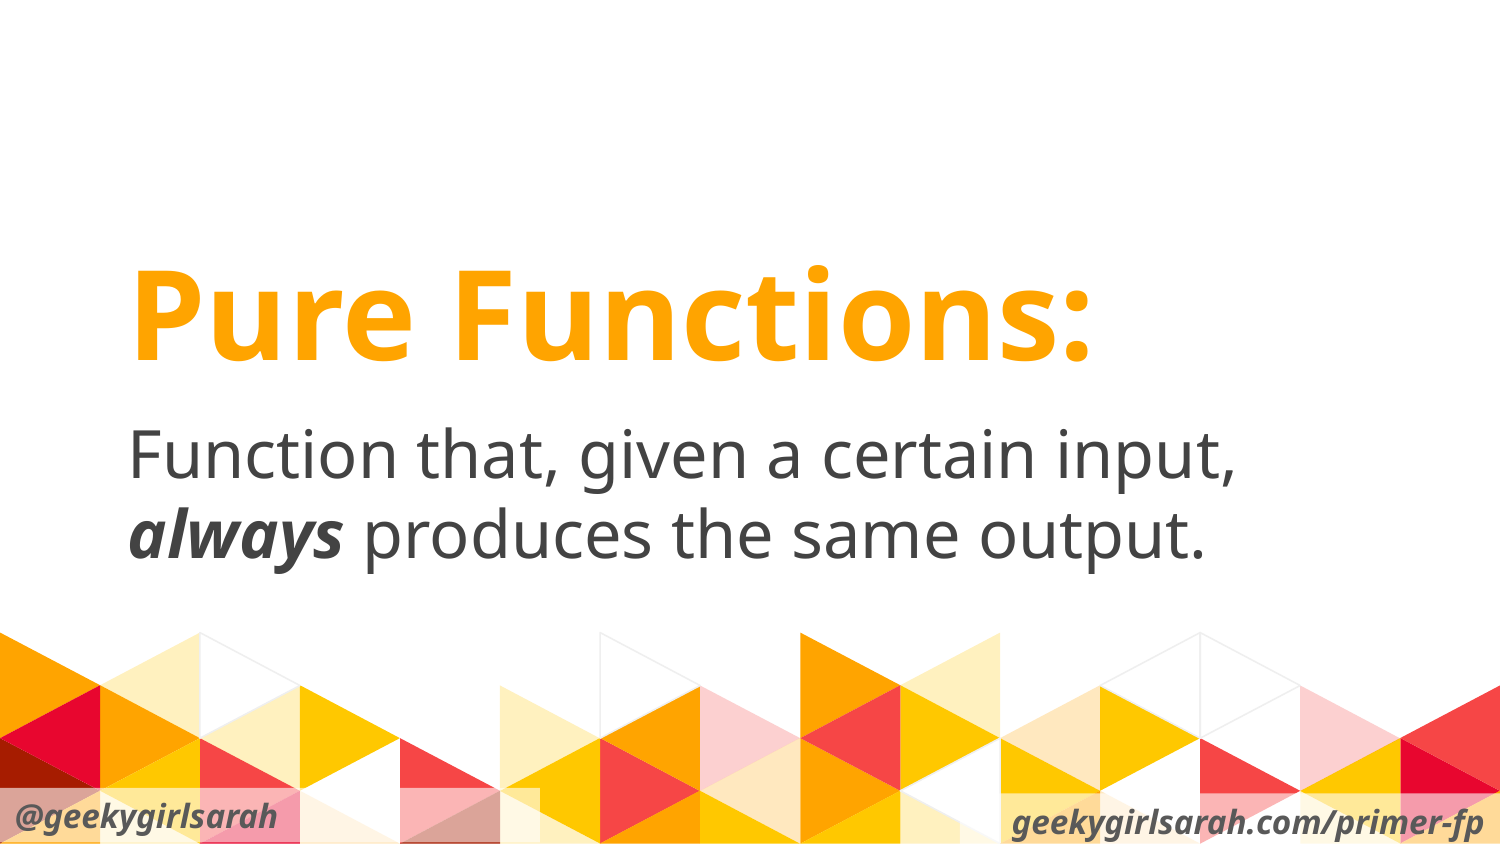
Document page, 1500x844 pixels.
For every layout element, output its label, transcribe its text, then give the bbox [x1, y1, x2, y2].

subtitle Function that, given a certain input, always produces the same output. [112, 397, 1348, 526]
title Pure Functions: [112, 209, 1348, 397]
